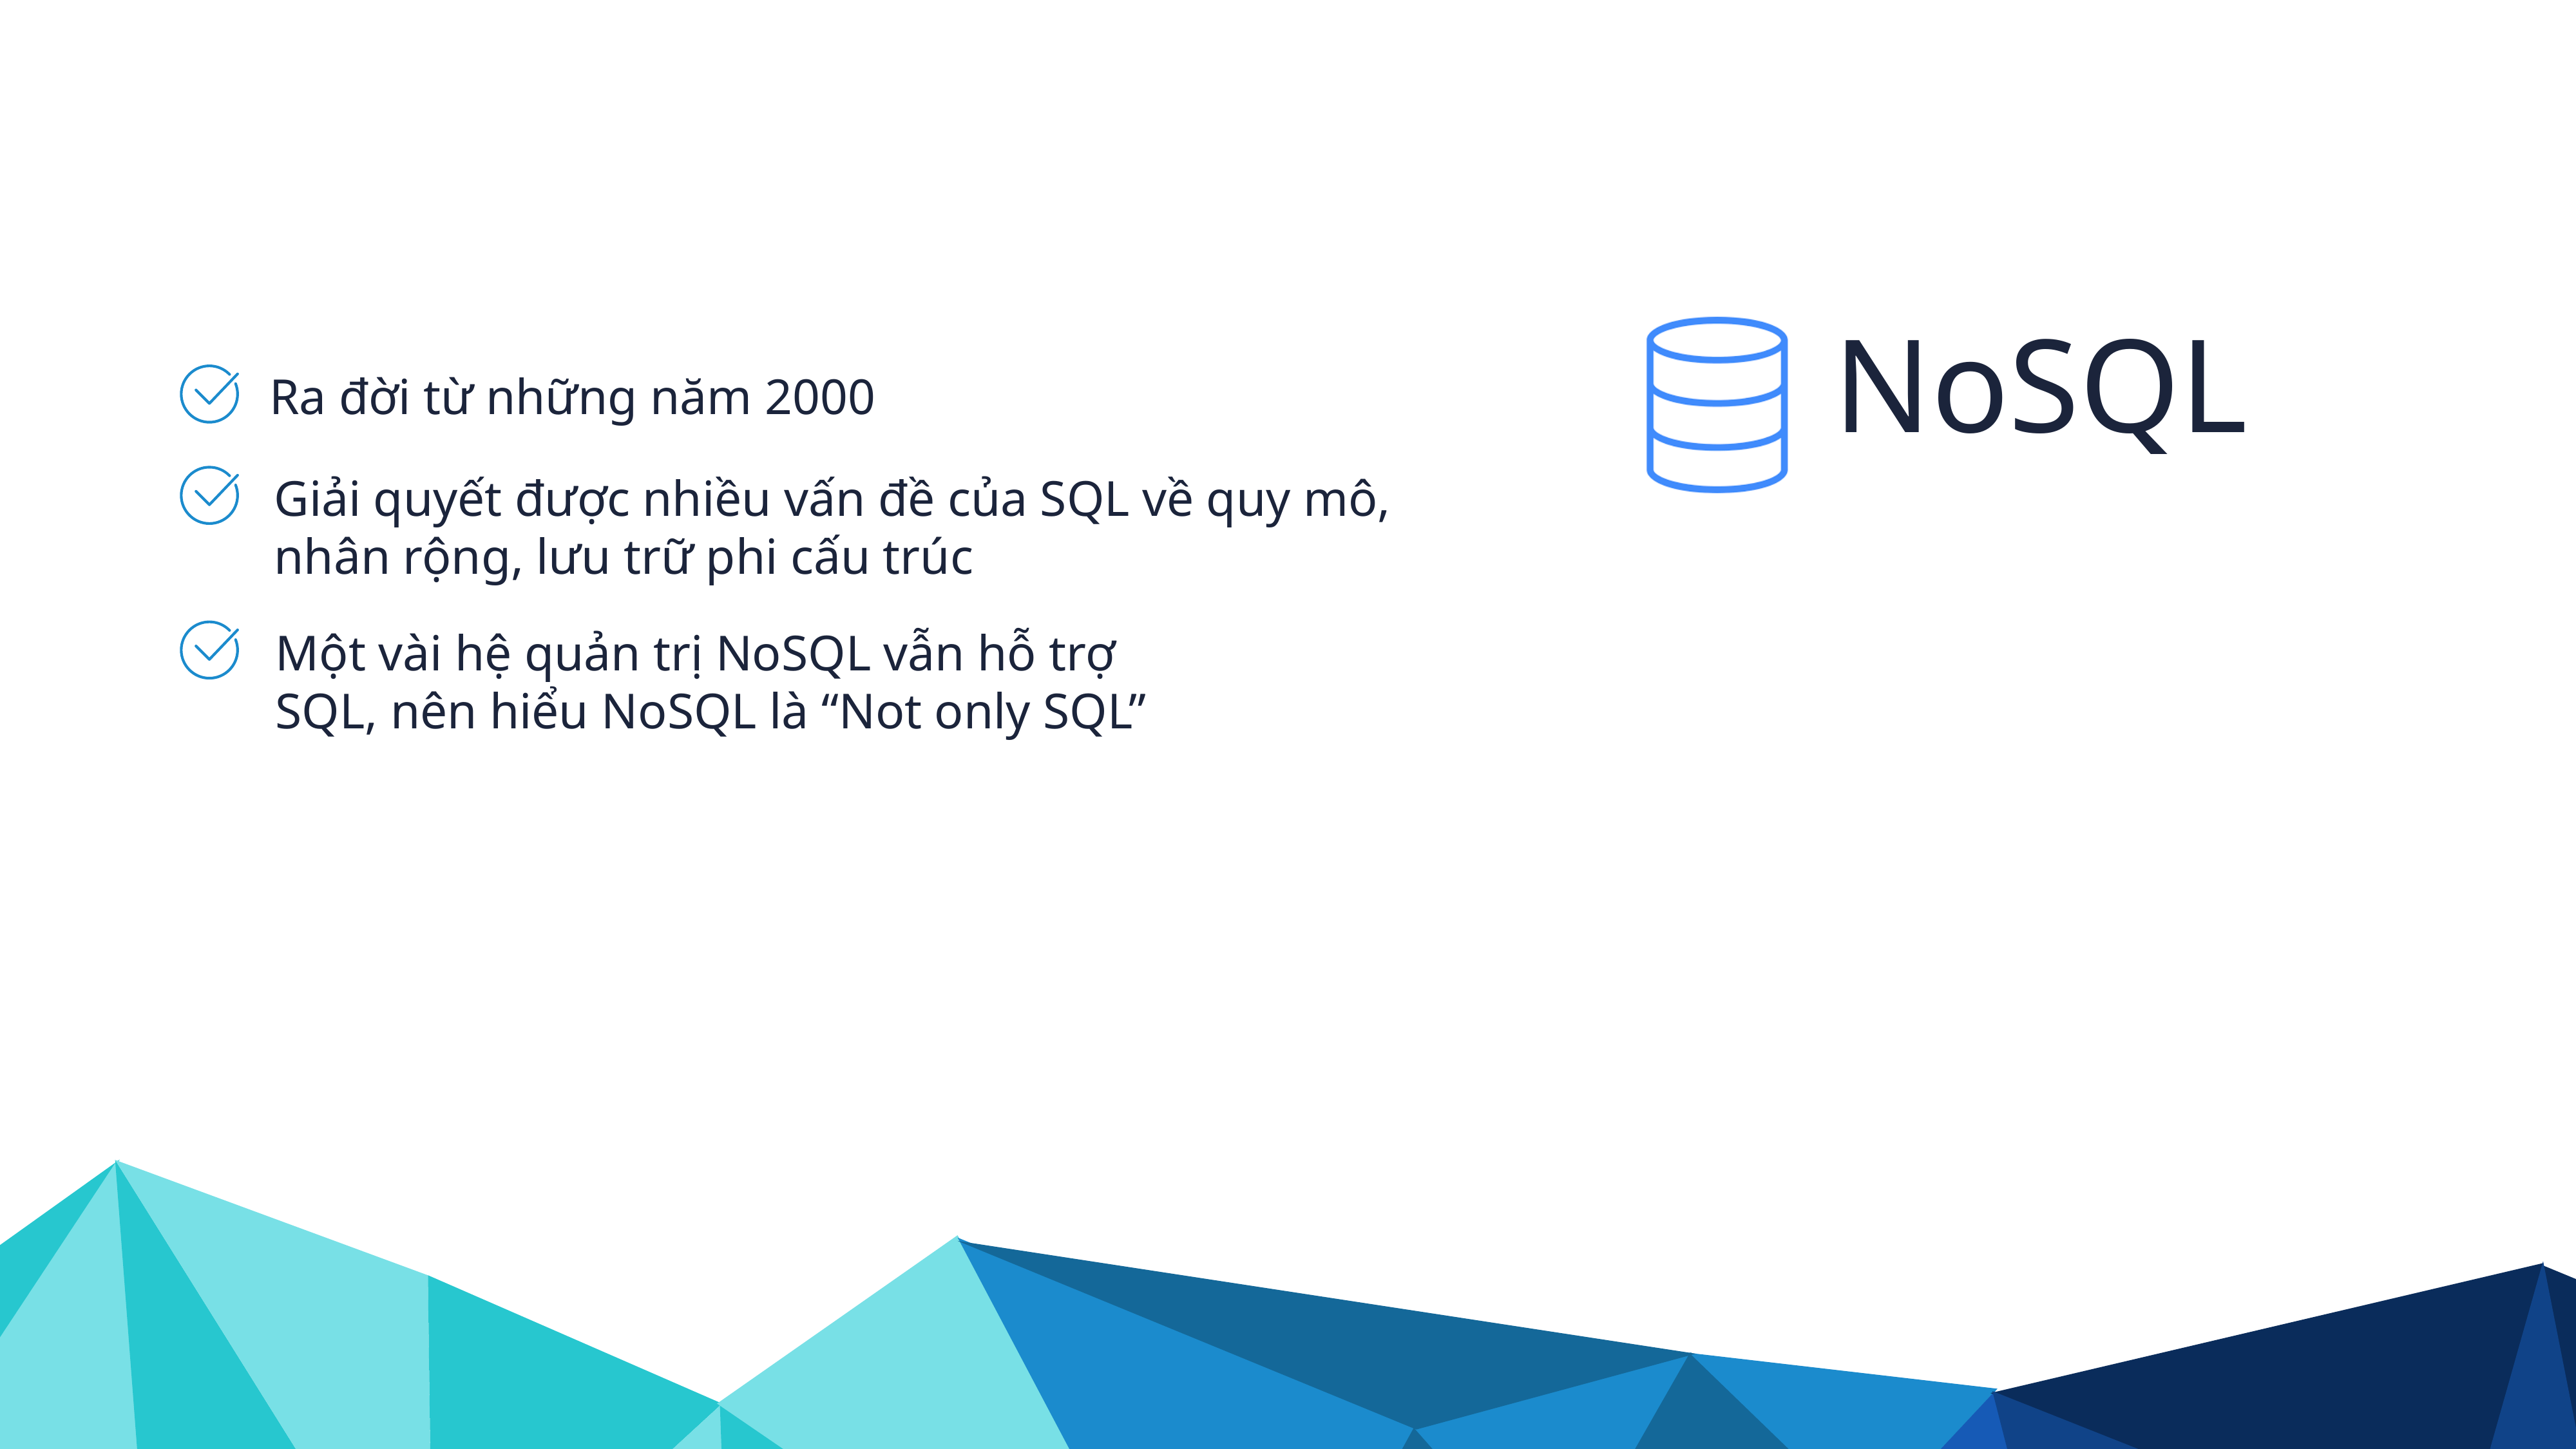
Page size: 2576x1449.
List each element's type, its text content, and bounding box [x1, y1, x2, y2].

picture [1623, 311, 1811, 499]
text_box [180, 620, 239, 680]
text_box Một vài hệ quản trị NoSQL vẫn hỗ trợ SQL, nên hiểu NoSQL là “Not only SQL” [265, 617, 1169, 686]
text_box Giải quyết được nhiều vấn đề của SQL về quy mô, nhân rộng, lưu trữ phi cấu trúc [264, 462, 1427, 531]
text_box Ra đời từ những năm 2000 [260, 361, 886, 430]
text_box [180, 466, 239, 526]
text_box [180, 365, 239, 424]
text_box NoSQL [1701, 298, 2413, 777]
